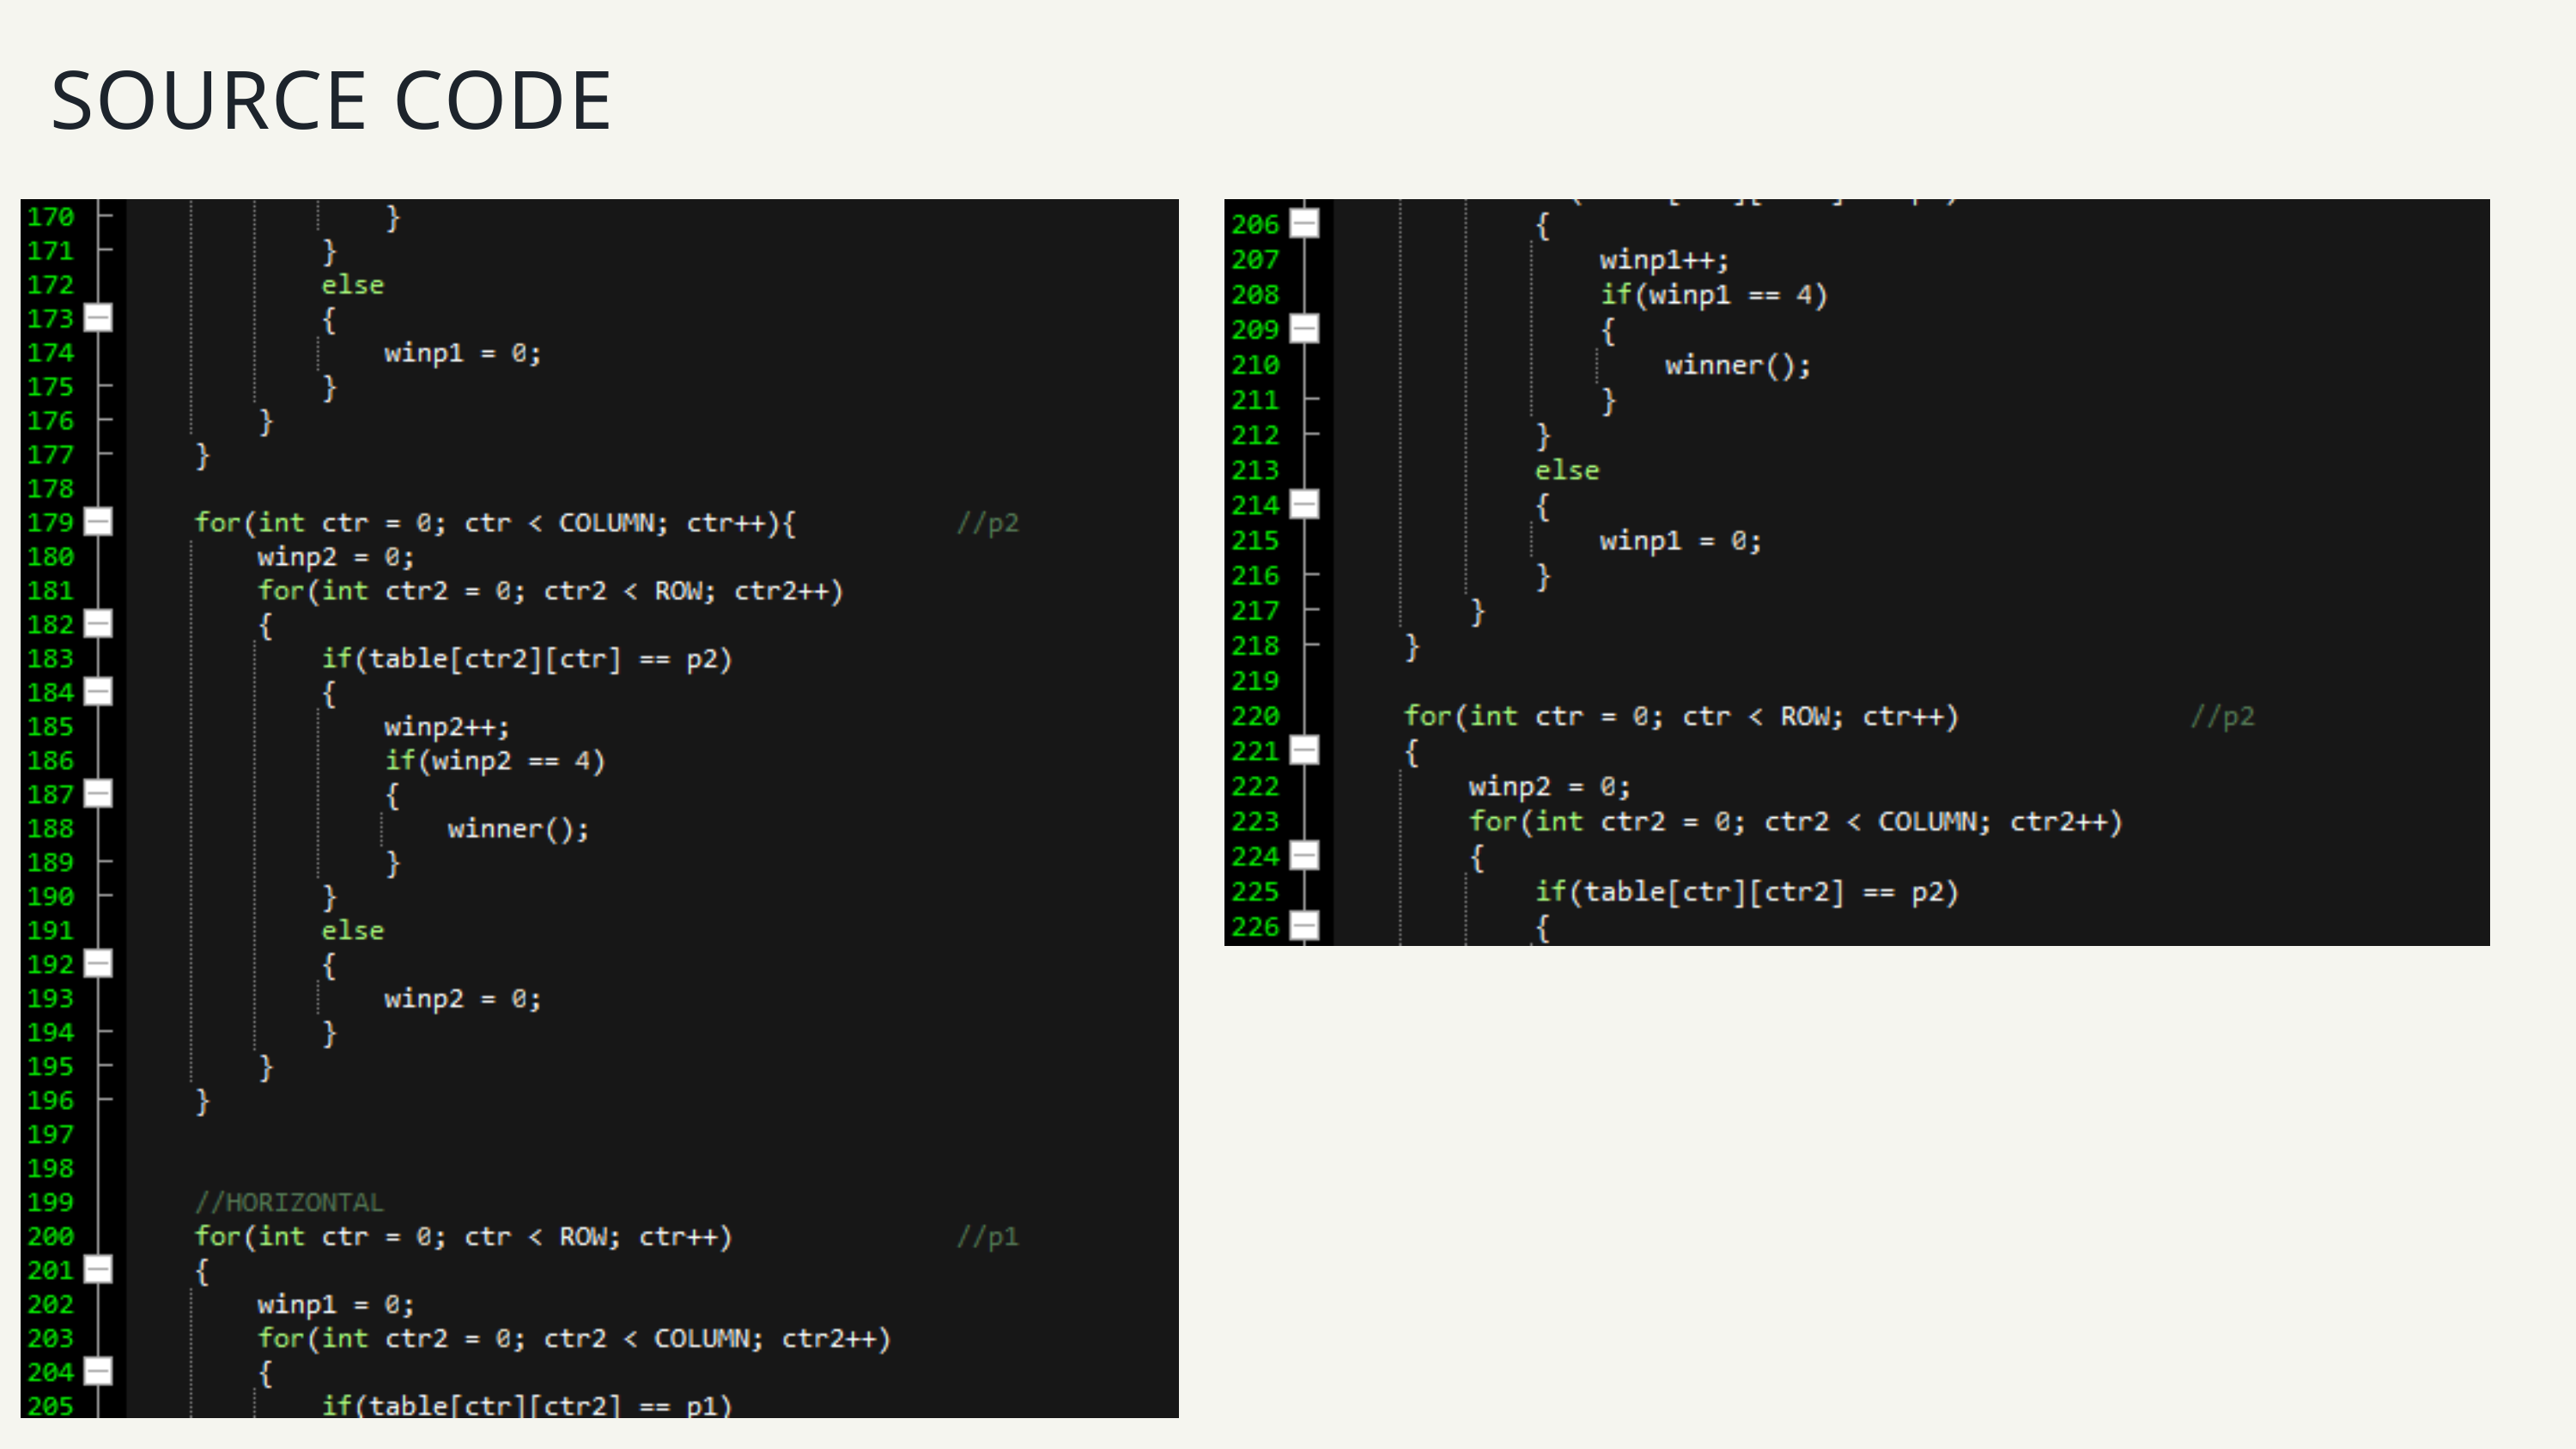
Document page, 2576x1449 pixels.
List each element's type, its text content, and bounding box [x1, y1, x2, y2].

picture [21, 198, 1179, 1418]
picture [1224, 198, 2491, 946]
text_box SOURCE CODE [50, 46, 818, 146]
